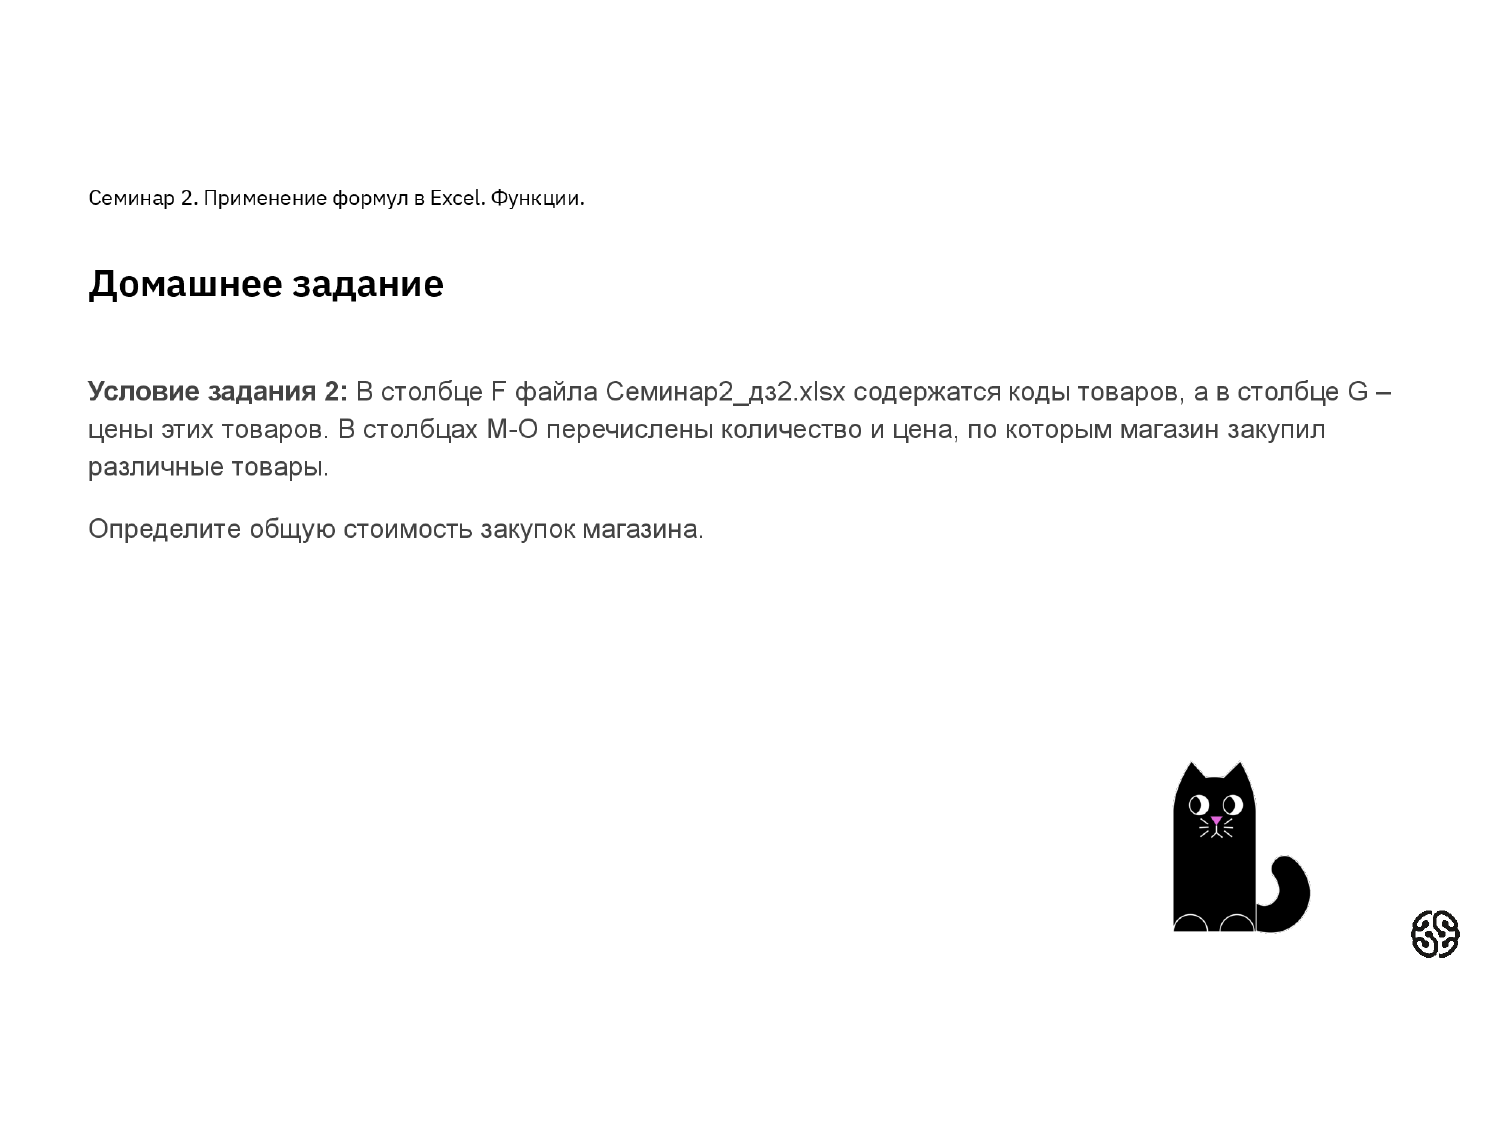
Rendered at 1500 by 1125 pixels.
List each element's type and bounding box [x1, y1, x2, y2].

picture [0, 141, 1500, 987]
